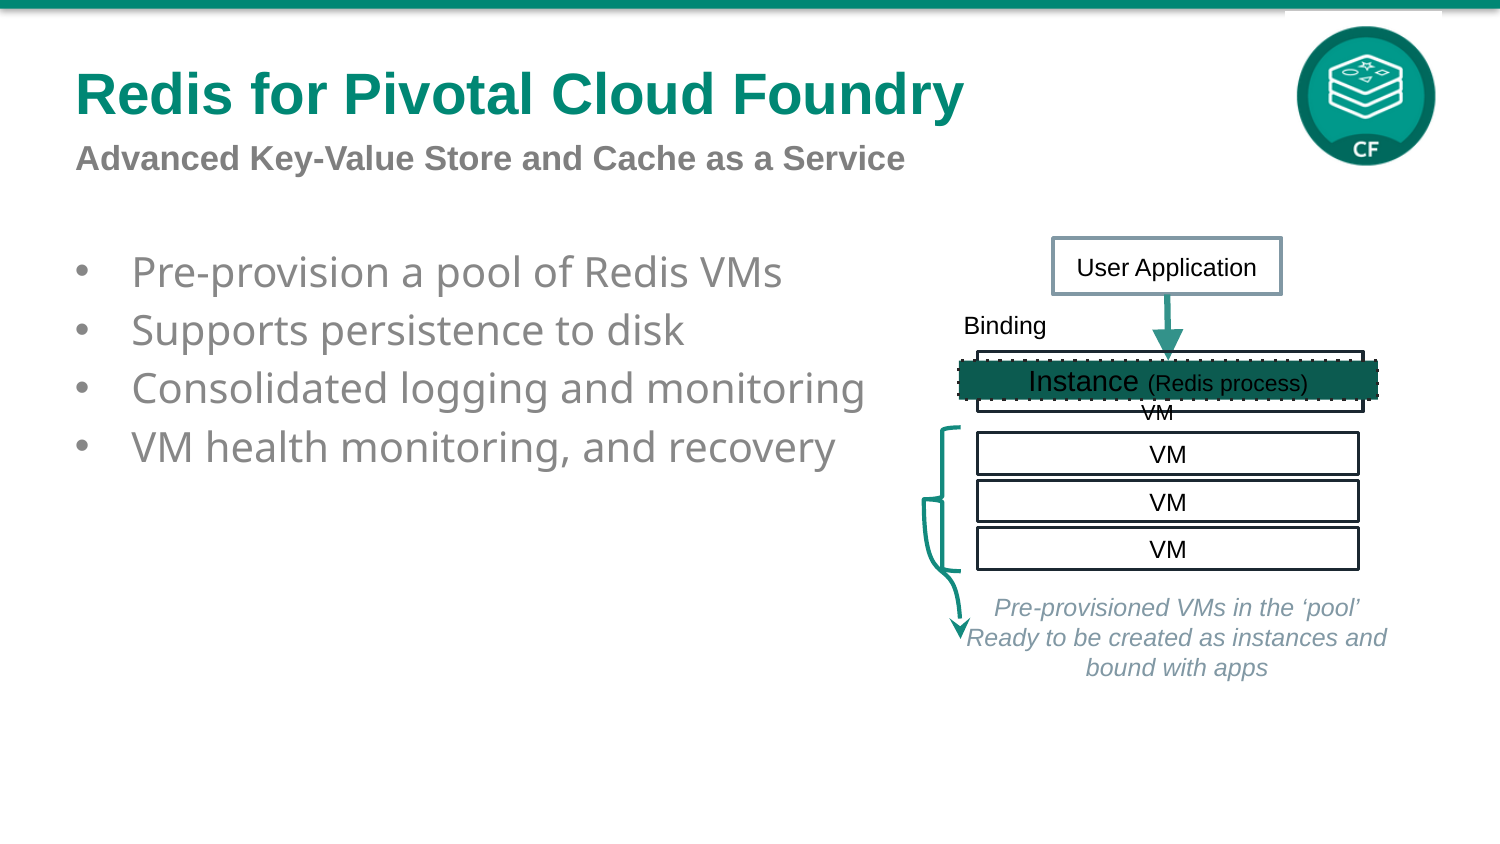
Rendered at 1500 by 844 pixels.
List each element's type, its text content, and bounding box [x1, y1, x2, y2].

list Advanced Key-Value Store and Cache as a Service [60, 129, 1281, 186]
title Redis for Pivotal Cloud Foundry [60, 53, 1279, 129]
text_box Pre-provision a pool of Redis VMs Supports persistence to disk Consolidated logging and monitoring VM health monitoring, and recovery [60, 238, 887, 732]
picture [1284, 11, 1442, 183]
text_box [905, 237, 1404, 697]
